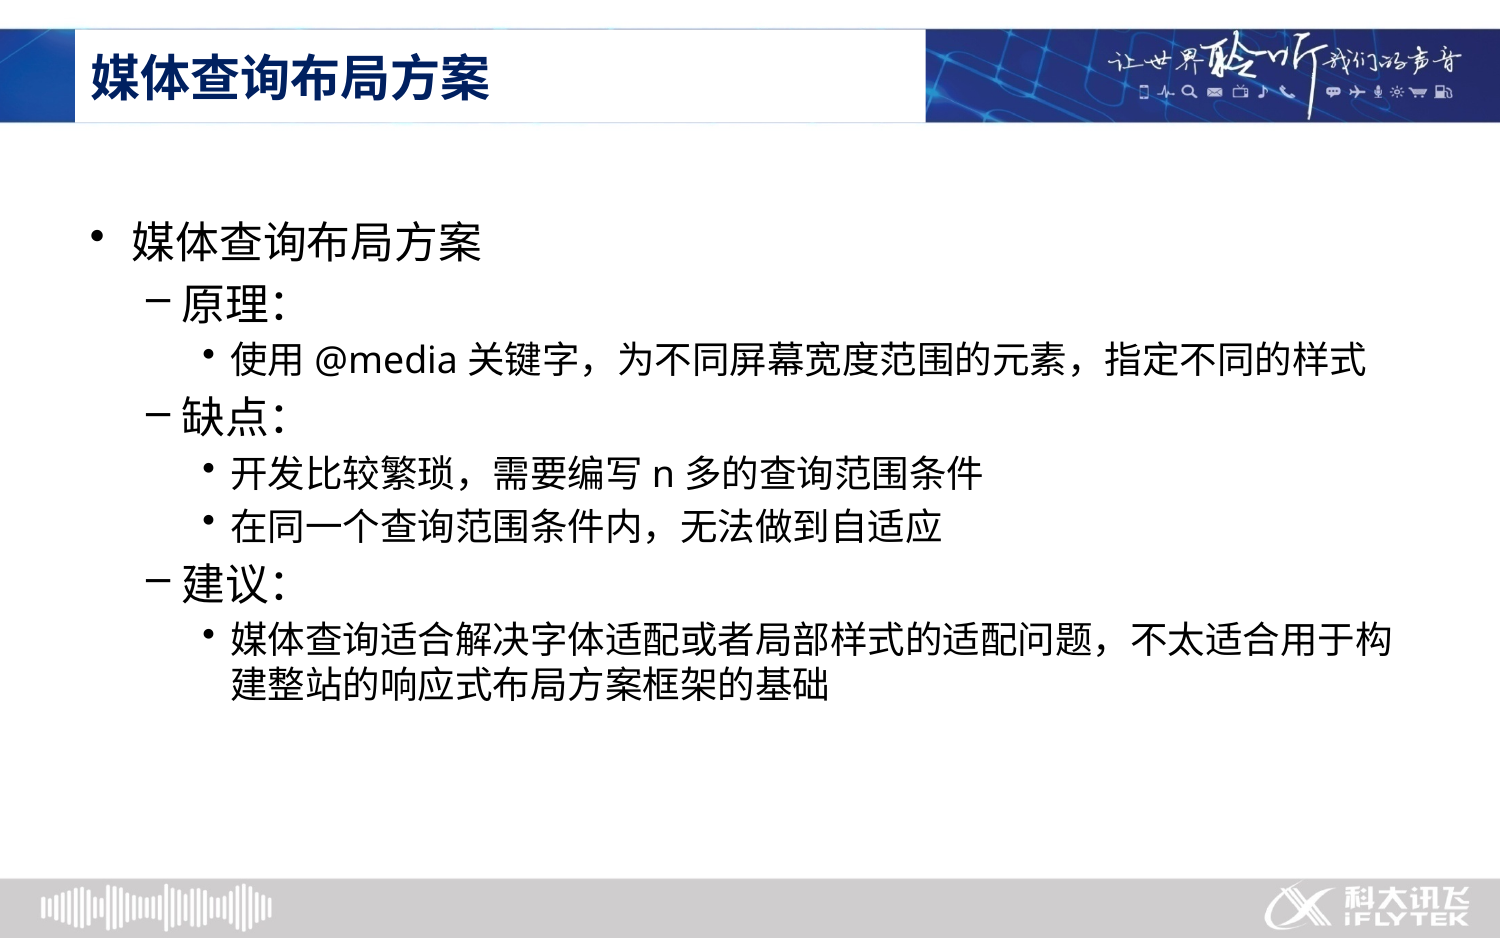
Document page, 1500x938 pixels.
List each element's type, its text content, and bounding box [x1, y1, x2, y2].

picture [0, 0, 1500, 938]
title 媒体查询布局方案 [74, 29, 927, 123]
list 媒体查询布局方案 原理： 使用@media关键字，为不同屏幕宽度范围的元素，指定不同的样式 缺点： 开发比较繁琐，需要编写n多的查询范围条件 在同一个查询范围条件内，无法做到自适应 建议： 媒体查询适合解决字体适配或者局部样式的适配问题，不太适合用于构建整站的响应式布局方案框架的基础 [75, 146, 1425, 870]
